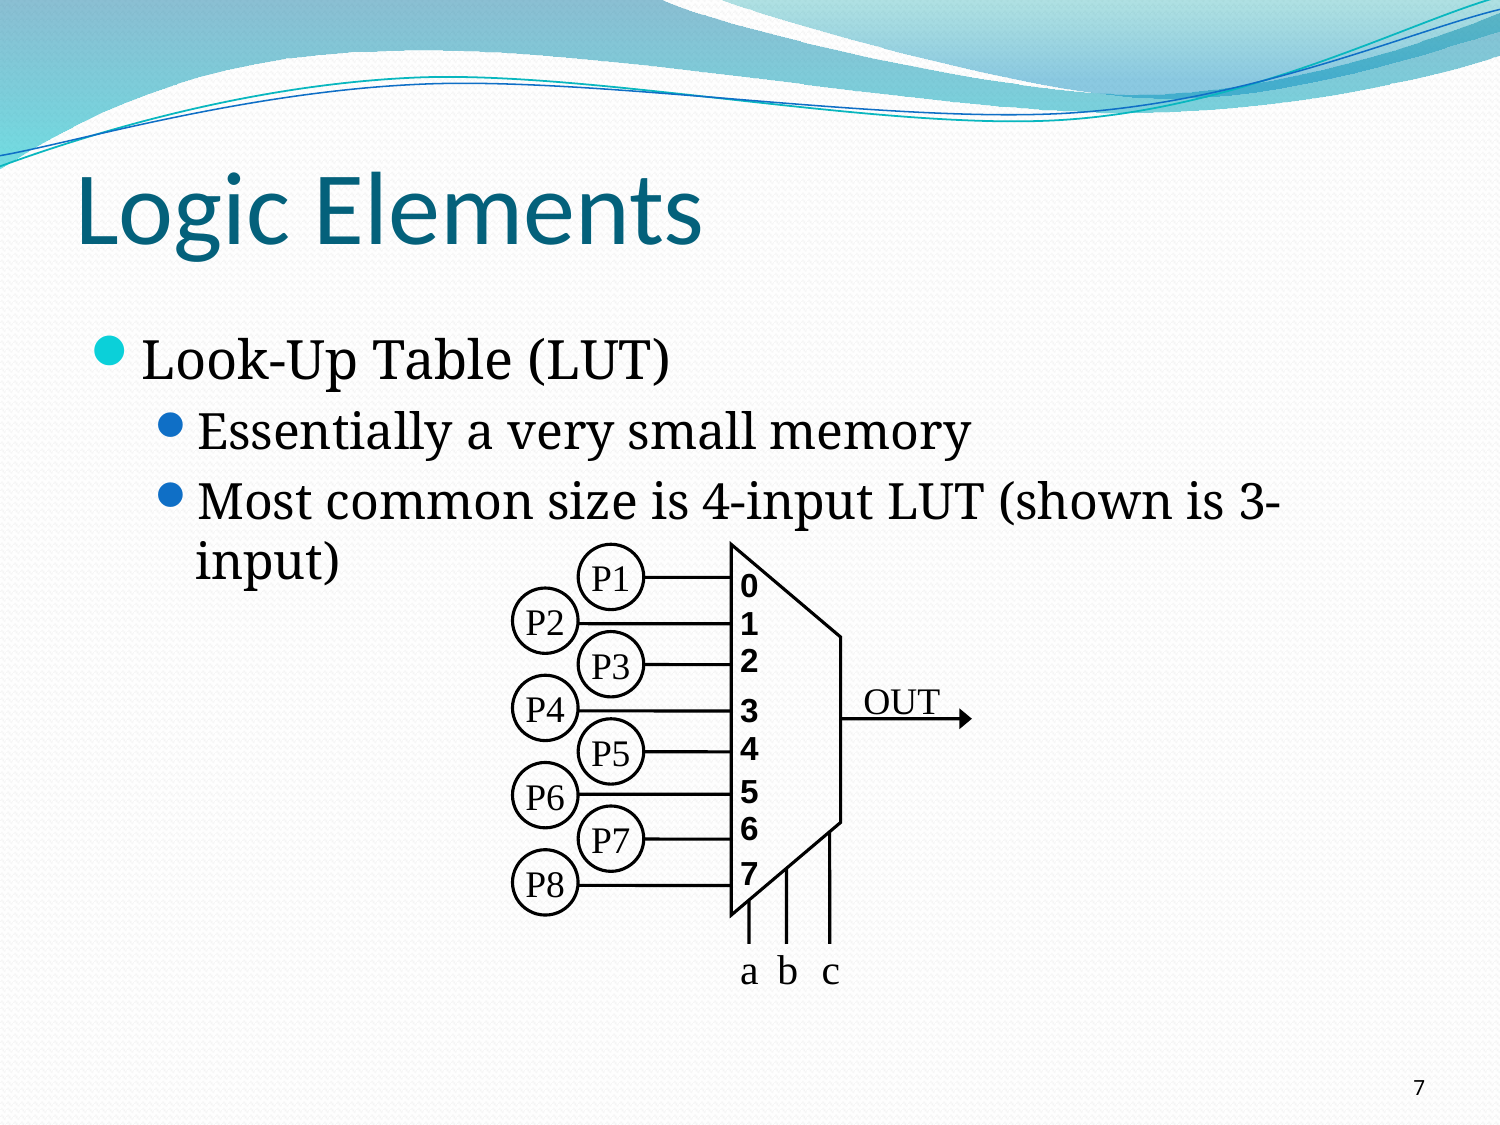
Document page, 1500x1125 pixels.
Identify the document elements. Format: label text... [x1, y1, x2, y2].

text_box 4 [725, 719, 774, 762]
text_box P7 [578, 805, 644, 872]
text_box P5 [578, 718, 644, 785]
text_box [956, 708, 972, 730]
text_box 7 [725, 844, 774, 900]
list Look-Up Table (LUT) Essentially a very small memory Most common size is 4-input LUT (shown is 3-input) [75, 317, 1425, 1038]
text_box P3 [578, 631, 644, 697]
text_box c [814, 935, 856, 1001]
text_box 1 [725, 594, 774, 632]
slide_number 7 [1299, 1042, 1425, 1103]
text_box [774, 580, 841, 879]
title Logic Elements [75, 77, 1425, 266]
text_box P8 [512, 849, 579, 916]
text_box P2 [512, 588, 579, 654]
text_box 5 [725, 762, 774, 799]
text_box a [725, 935, 762, 1001]
text_box OUT [848, 669, 956, 729]
text_box 6 [725, 799, 774, 844]
text_box P6 [512, 762, 579, 828]
text_box 0 [725, 557, 774, 594]
text_box [731, 900, 750, 916]
text_box P1 [578, 544, 644, 610]
text_box b [762, 935, 814, 1001]
text_box 3 [725, 682, 774, 719]
text_box P4 [512, 675, 579, 741]
text_box 2 [725, 632, 774, 682]
text_box [731, 544, 747, 557]
